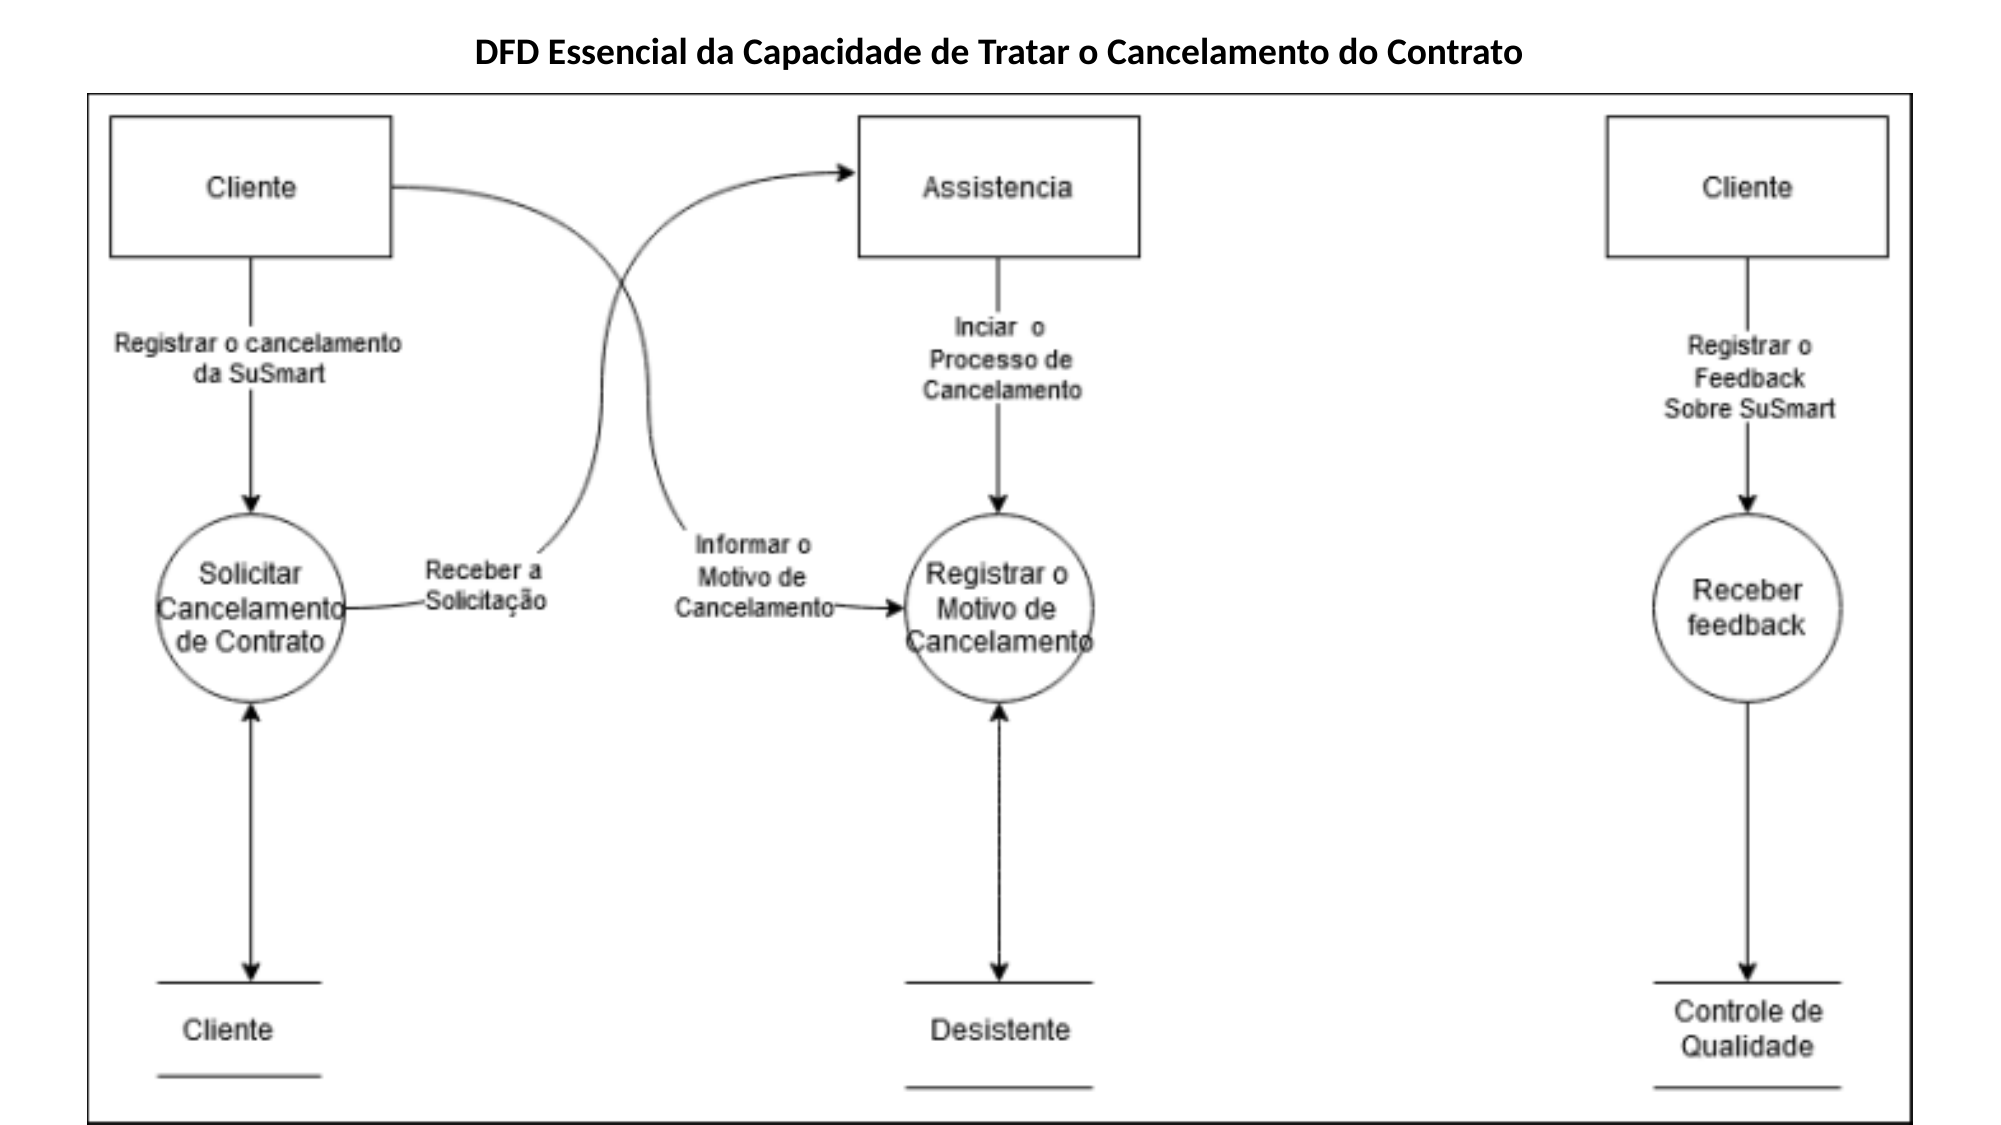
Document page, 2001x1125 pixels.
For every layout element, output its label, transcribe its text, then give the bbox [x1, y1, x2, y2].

picture [87, 93, 1913, 1125]
text_box DFD Essencial da Capacidade de Tratar o Cancelamento do Contrato [433, 19, 1567, 80]
